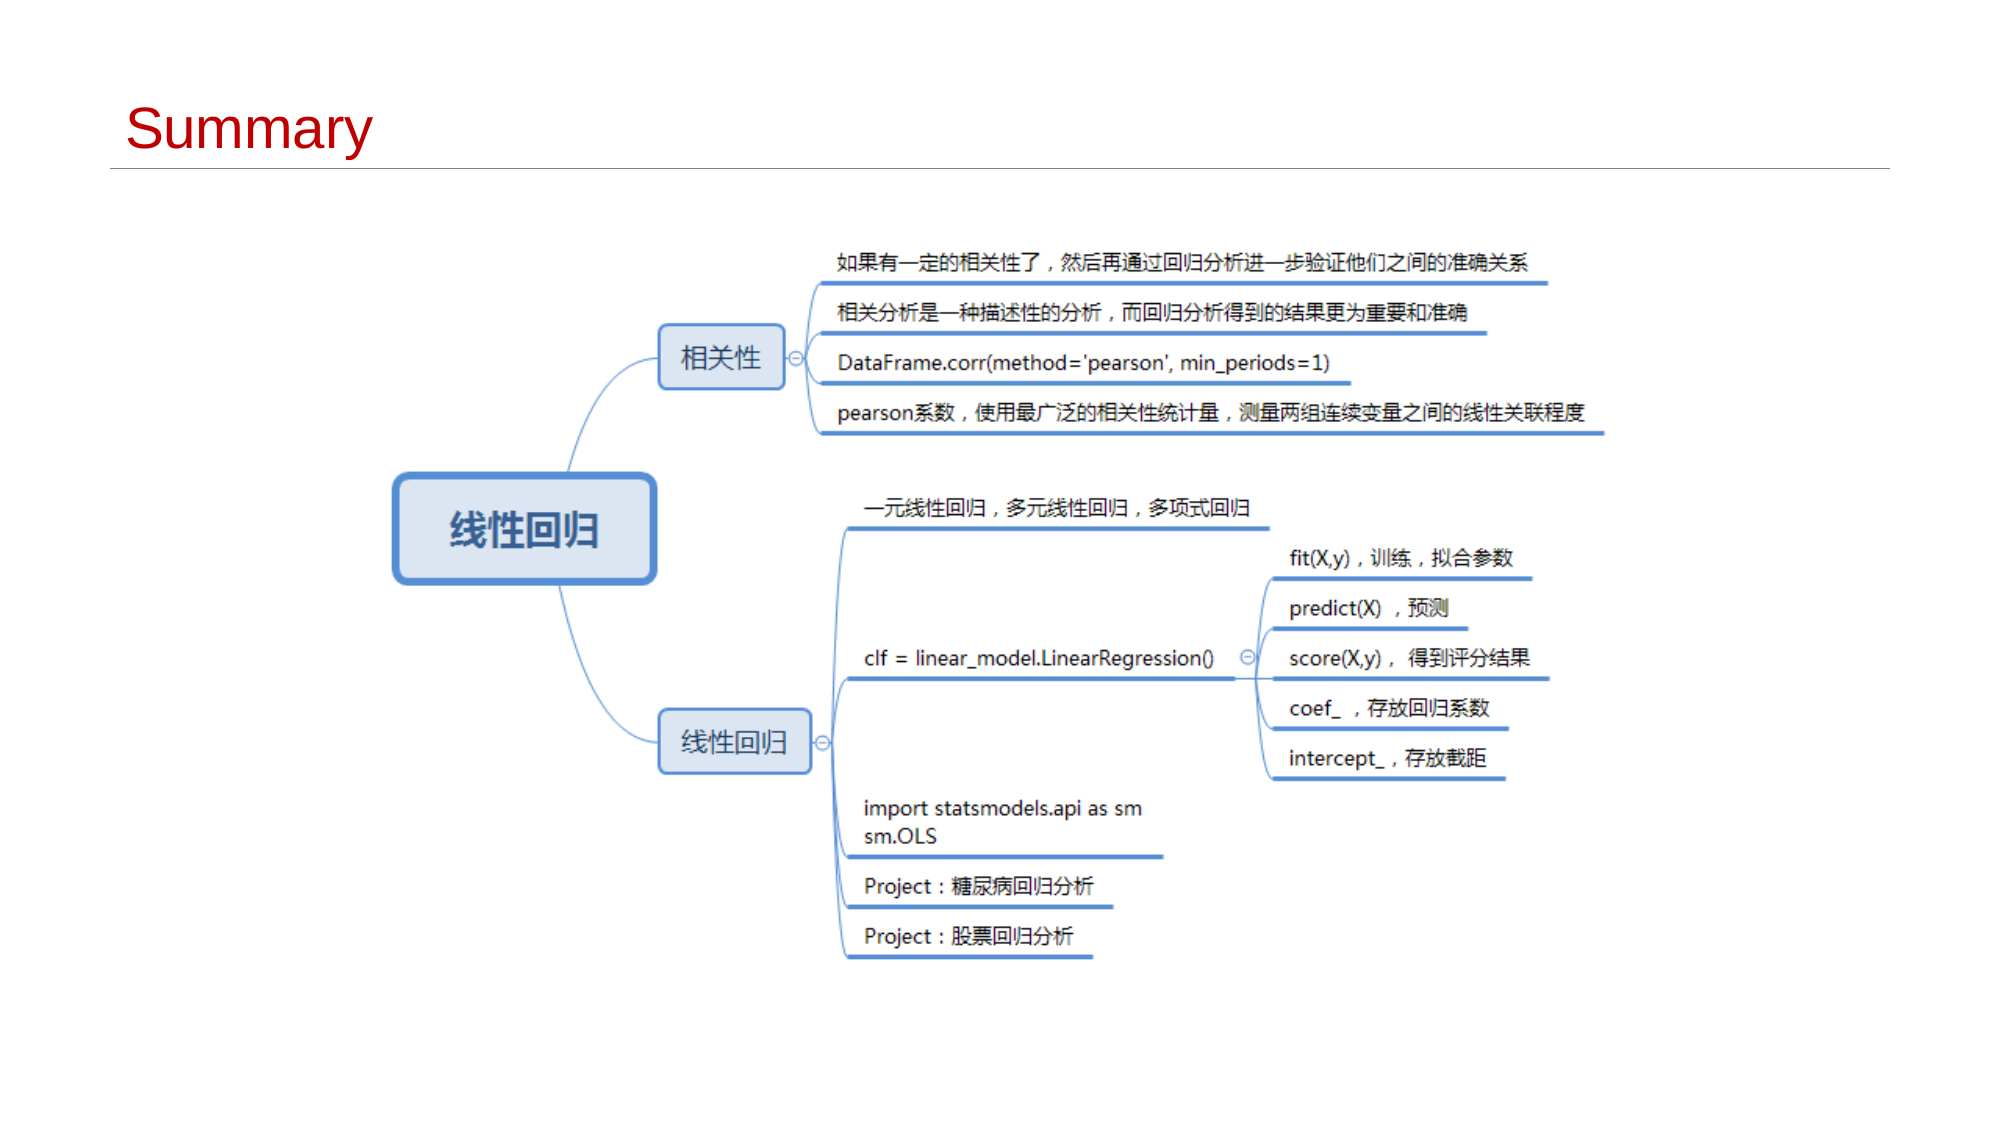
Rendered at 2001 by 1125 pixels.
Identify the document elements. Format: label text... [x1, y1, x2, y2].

title Summary [109, 0, 1890, 169]
picture [367, 213, 1632, 983]
